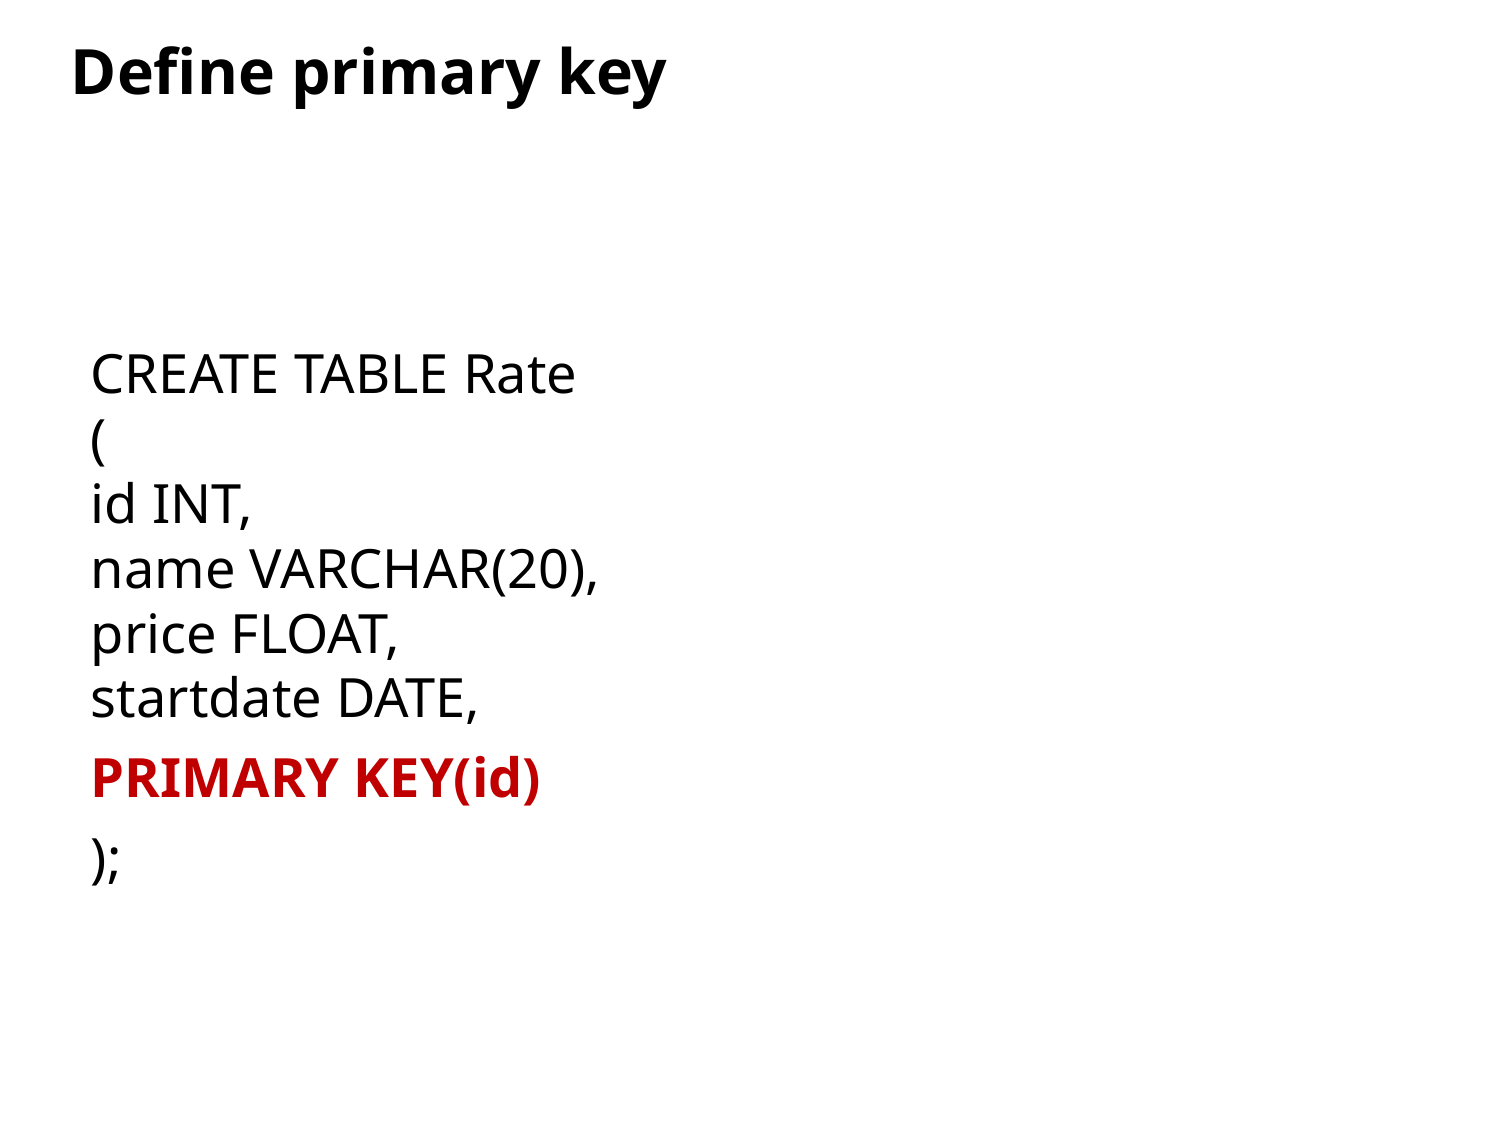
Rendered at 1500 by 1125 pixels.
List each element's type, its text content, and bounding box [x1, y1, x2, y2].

text_box Define primary key [63, 24, 1336, 114]
text_box CREATE TABLE Rate ( id INT, name VARCHAR(20), price FLOAT, startdate DATE, PRIMARY KEY(id) ); [77, 331, 1323, 896]
